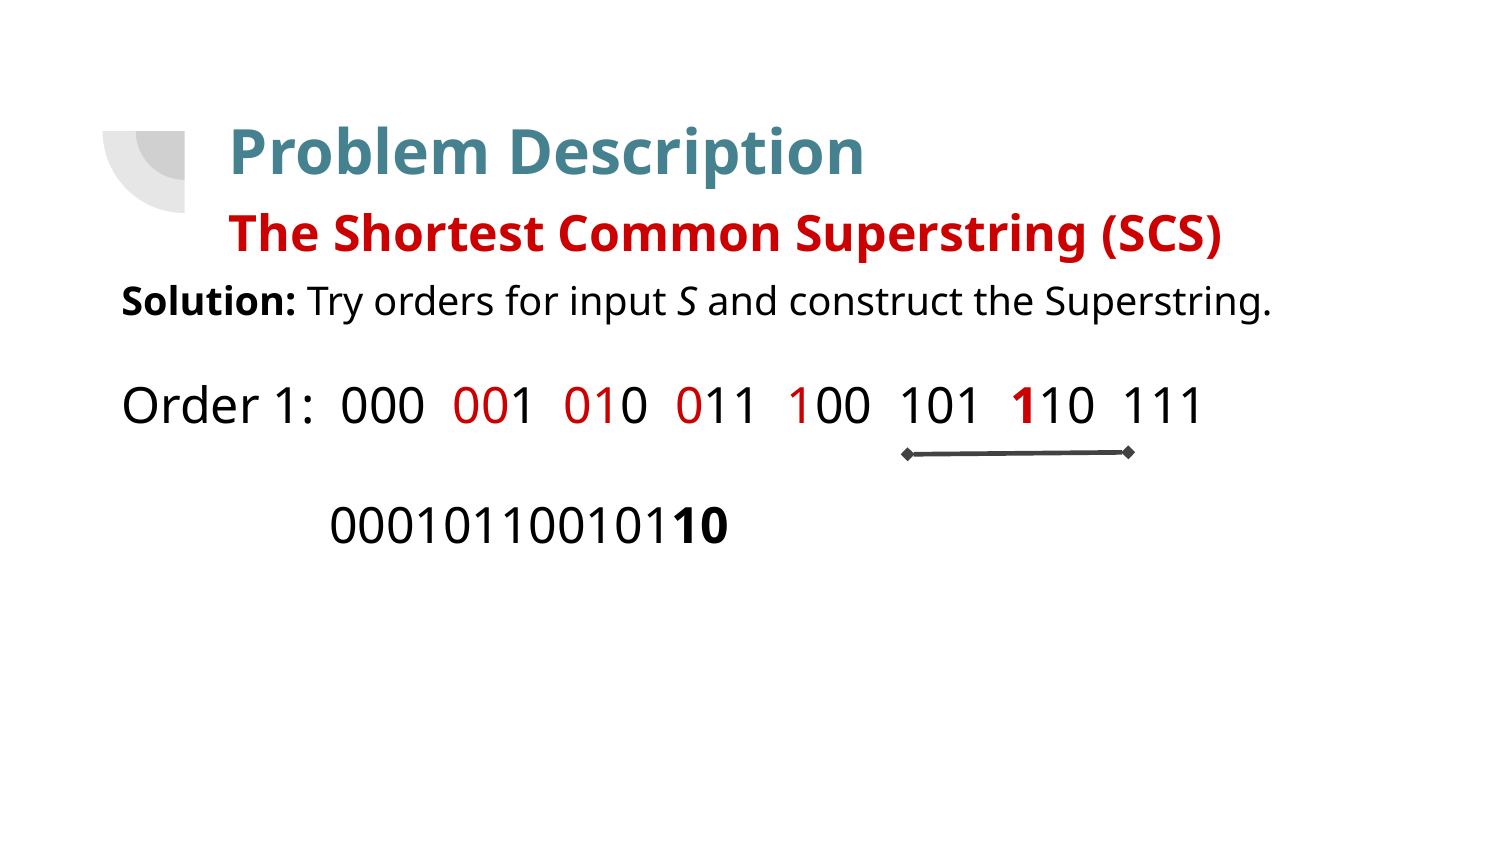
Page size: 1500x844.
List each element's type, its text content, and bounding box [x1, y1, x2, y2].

title Problem Description [213, 96, 1368, 186]
list Solution: Try orders for input S and construct the Superstring. Order 1: 000 001 010 011 100 101 110 111 00010110010110 [106, 260, 1351, 750]
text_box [907, 451, 1129, 455]
title The Shortest Common Superstring (SCS) [213, 186, 1368, 270]
